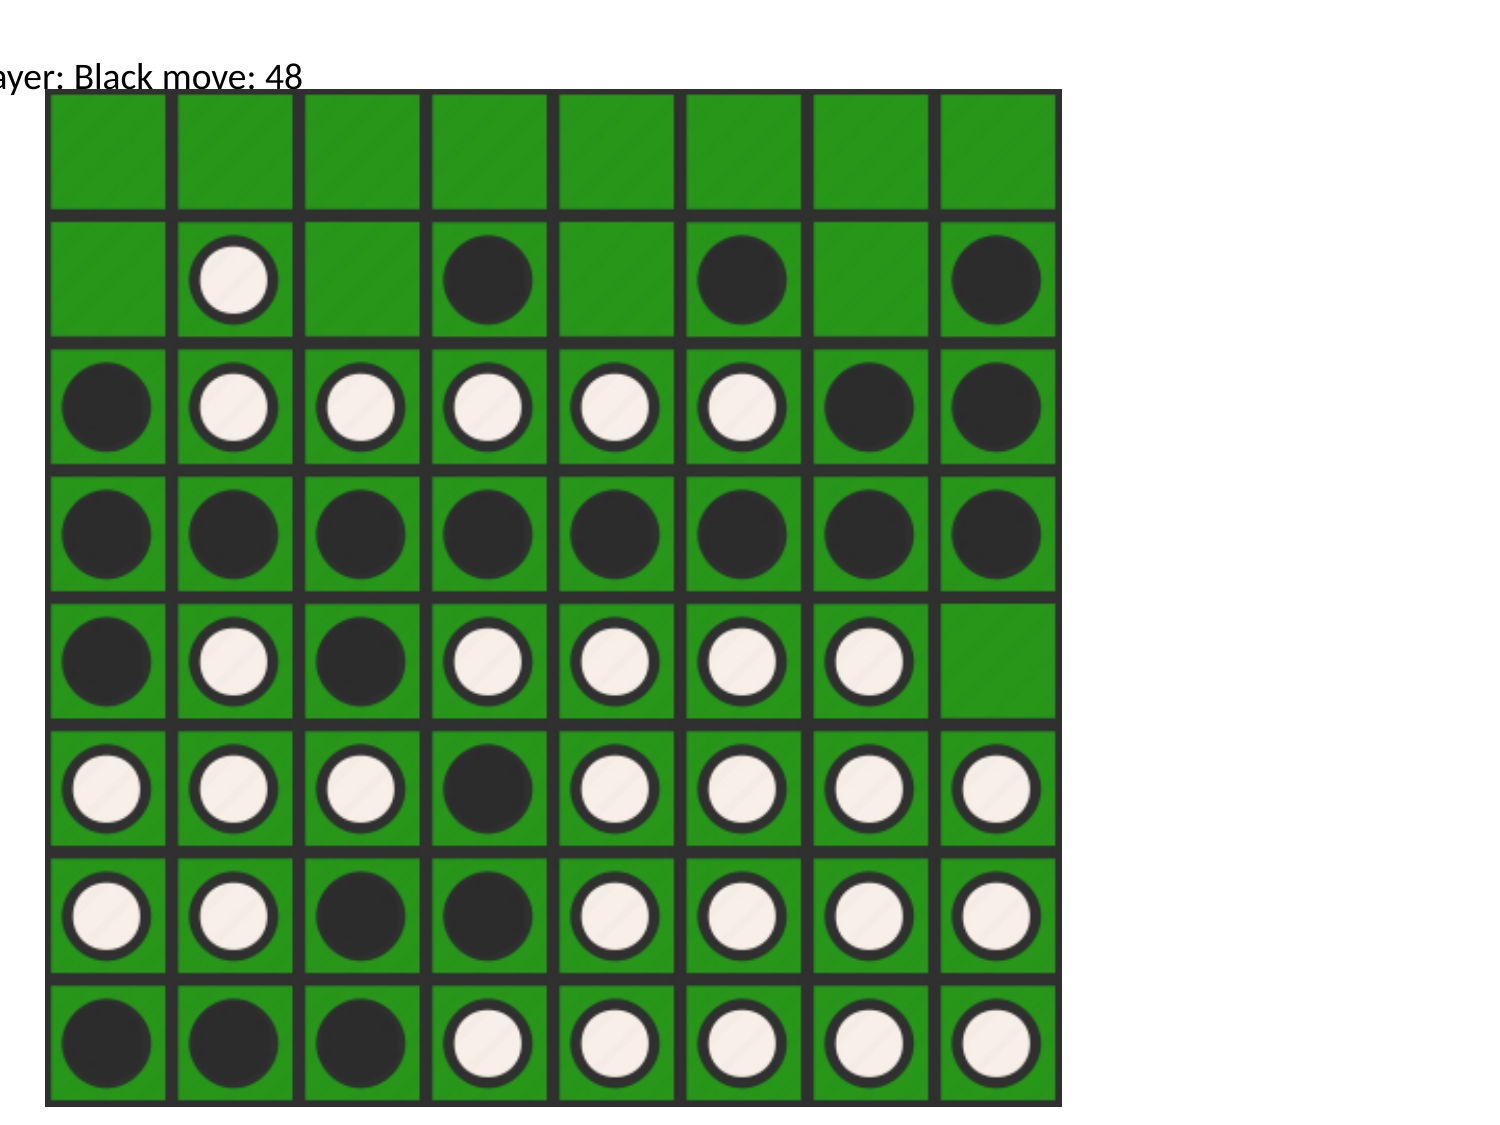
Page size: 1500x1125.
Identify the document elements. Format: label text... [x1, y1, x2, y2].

text_box turn: 47 player: Black move: 48 [0, 44, 319, 105]
picture [44, 89, 1062, 1107]
